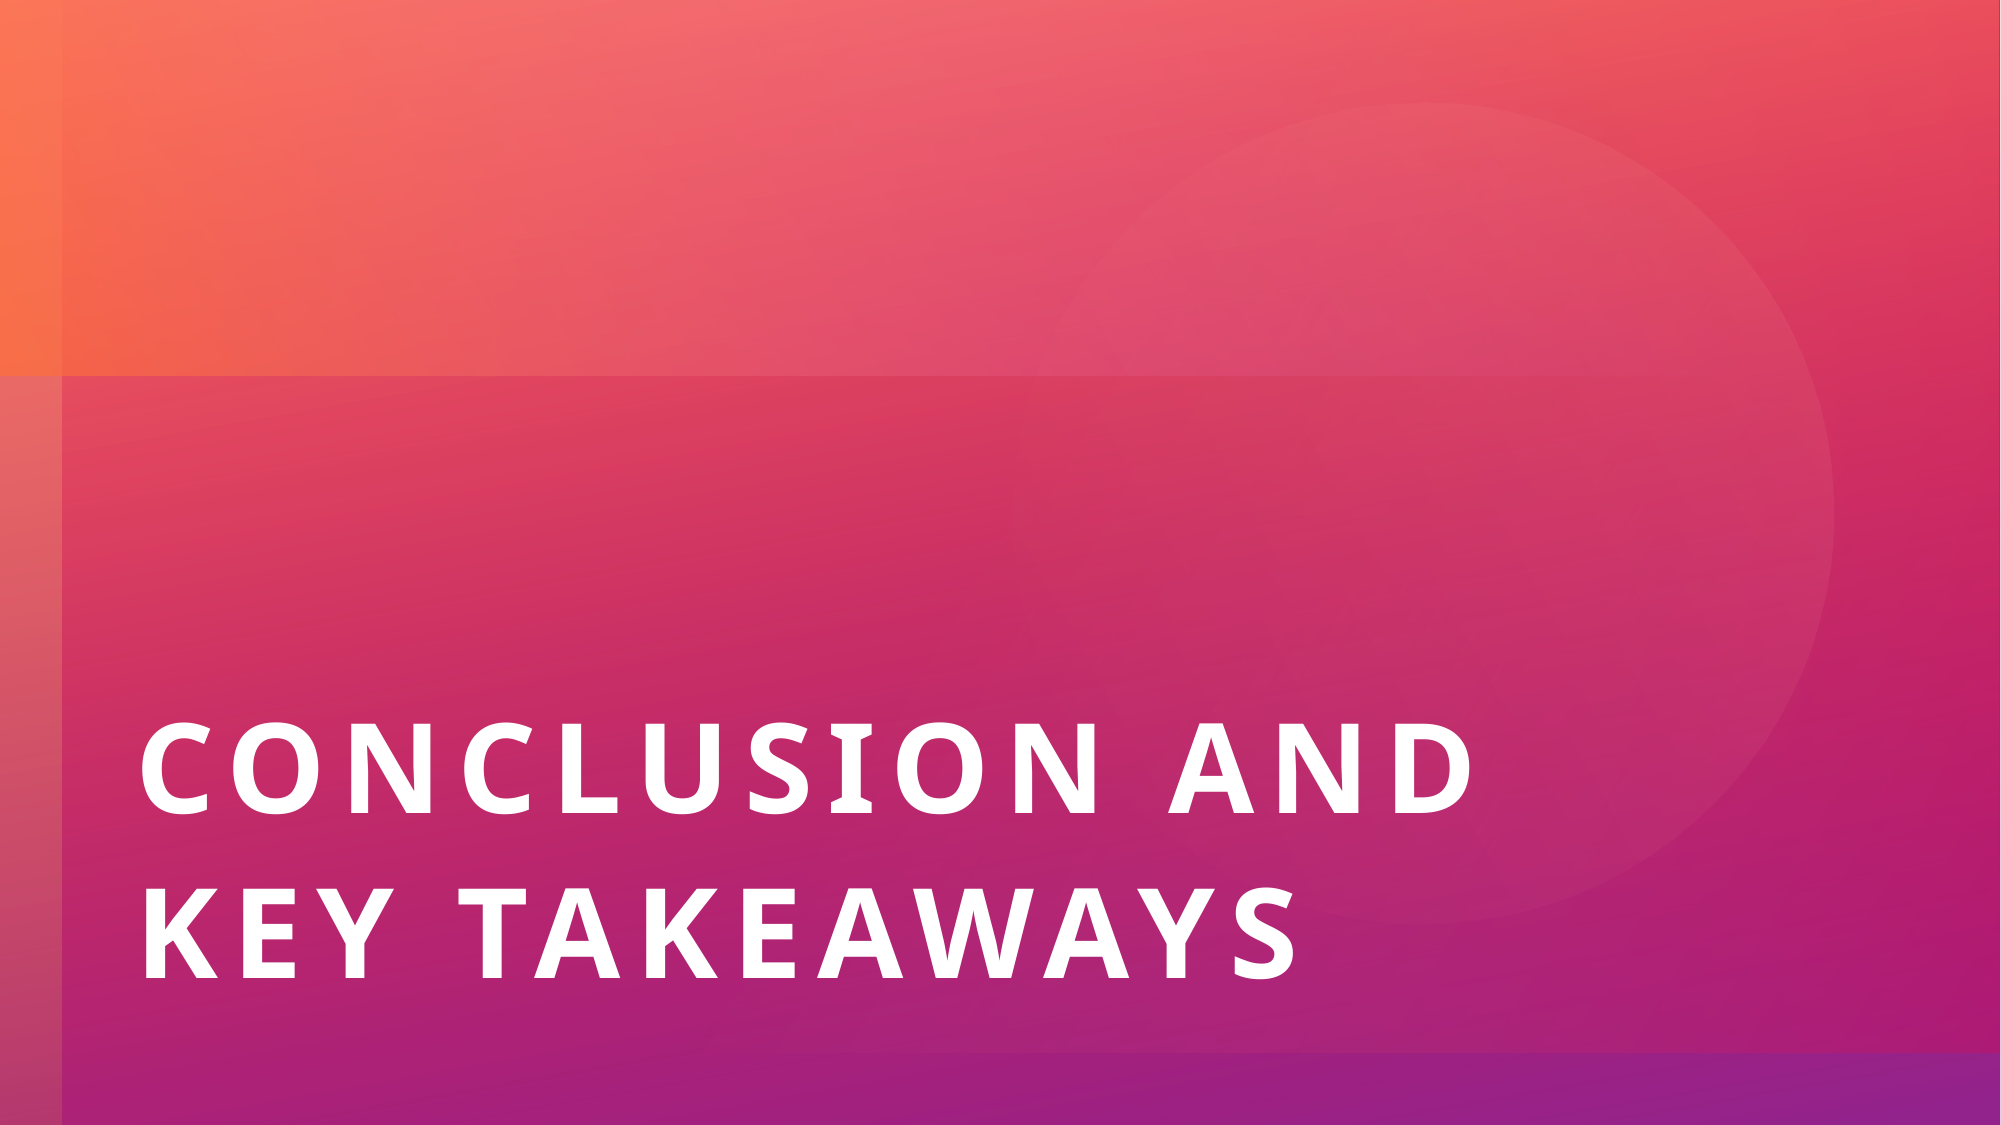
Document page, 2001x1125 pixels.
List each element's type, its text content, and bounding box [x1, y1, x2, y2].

title Conclusion and Key Takeaways [120, 426, 1586, 1011]
